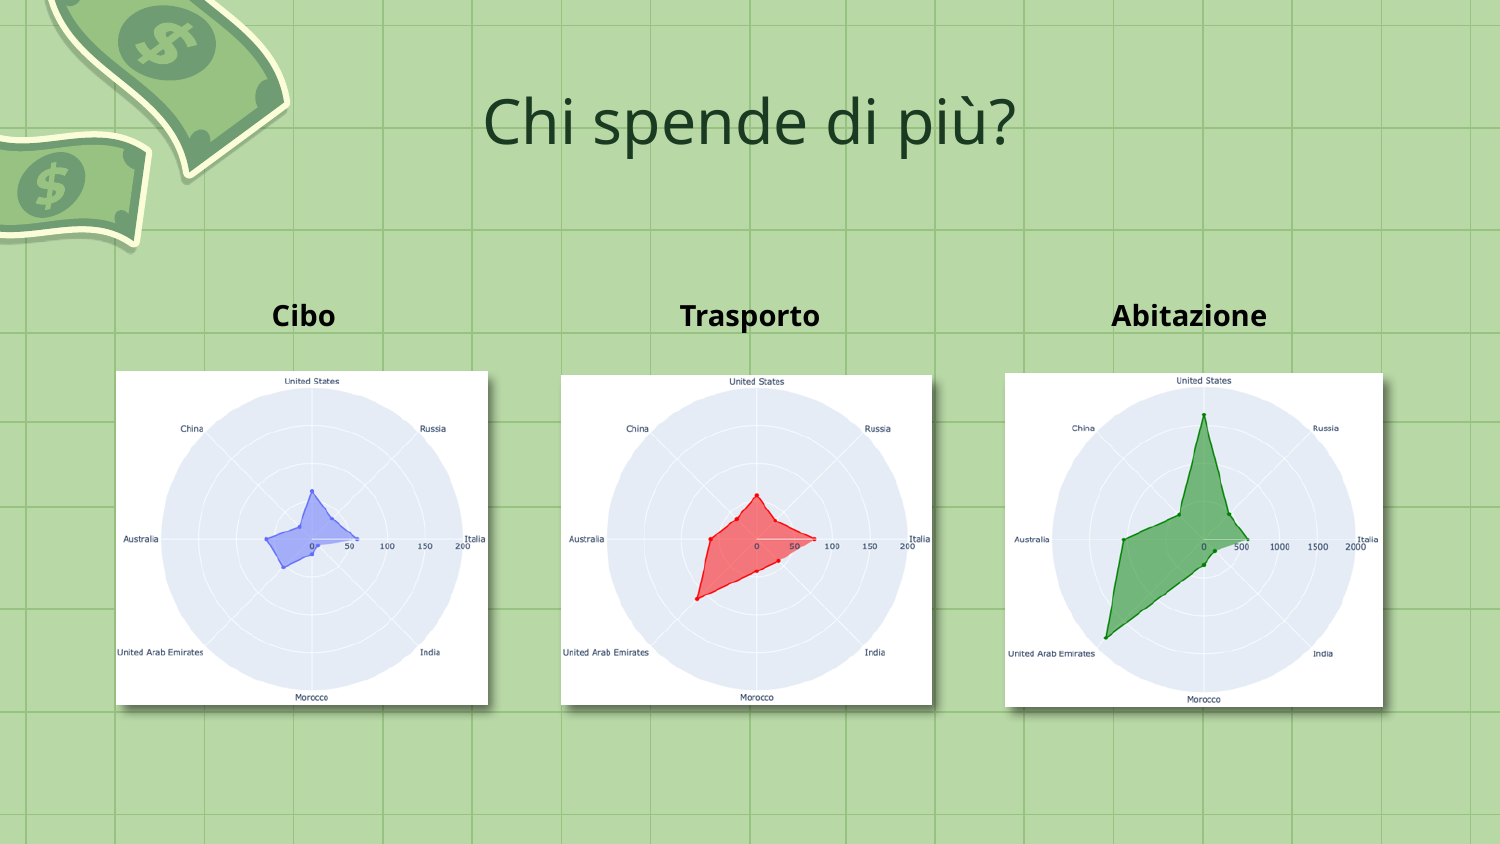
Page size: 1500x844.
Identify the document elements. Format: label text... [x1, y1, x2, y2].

text_box Cibo [119, 282, 488, 343]
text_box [0, 74, 142, 295]
picture [116, 371, 489, 705]
title Chi spende di più? [290, 72, 1382, 167]
picture [560, 374, 933, 705]
picture [1005, 373, 1384, 707]
text_box Trasporto [565, 282, 935, 343]
text_box Abitazione [1005, 282, 1374, 343]
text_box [50, 0, 285, 189]
